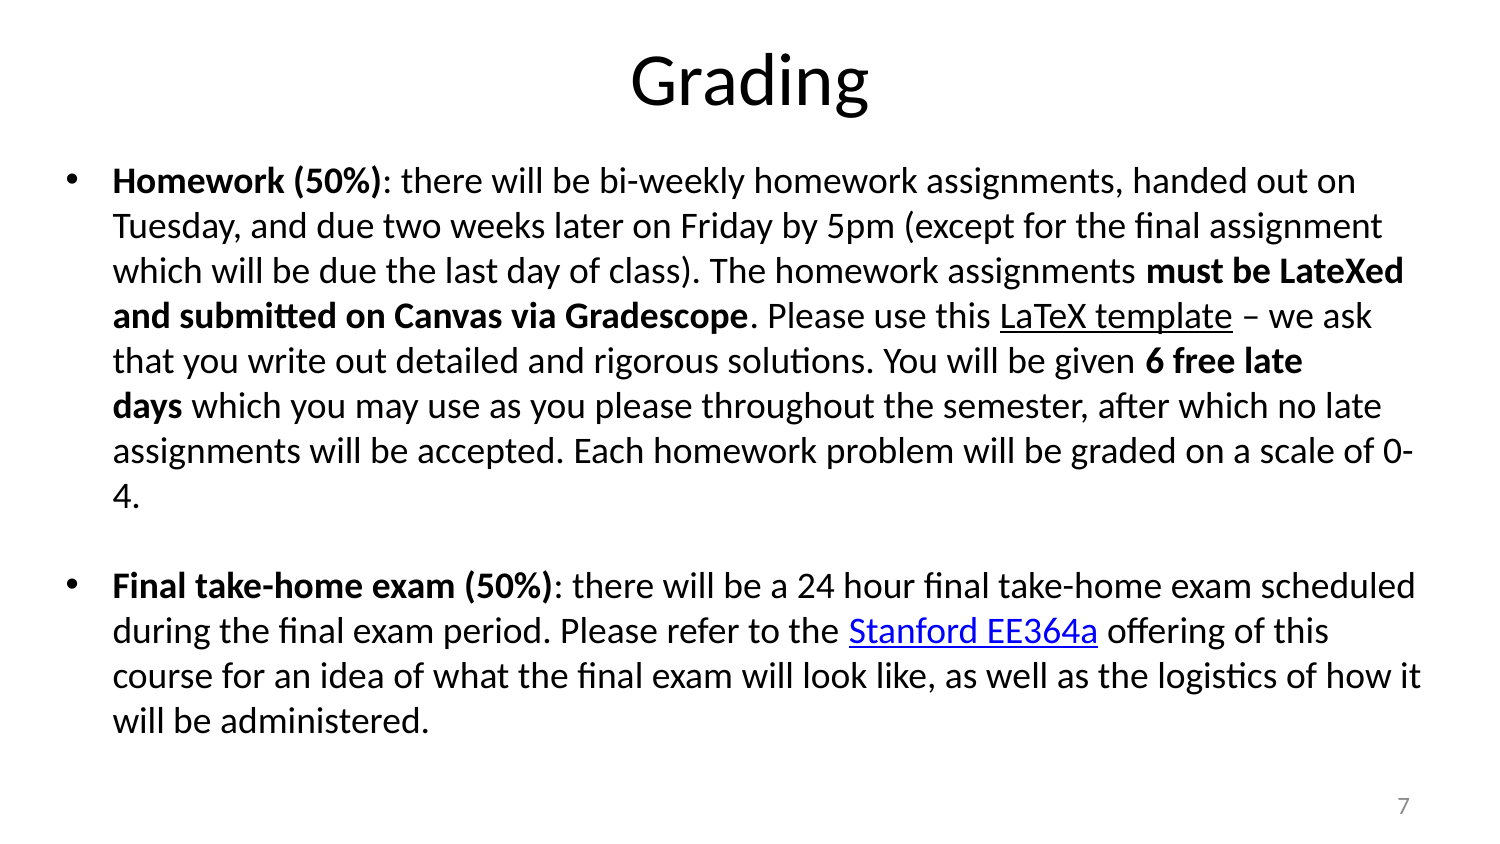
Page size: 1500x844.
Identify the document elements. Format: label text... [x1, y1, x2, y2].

slide_number 6 [1074, 782, 1425, 827]
text_box Grading [615, 22, 885, 128]
text_box Homework (50%): there will be bi-weekly homework assignments, handed out on Tuesday, and due two weeks later on Friday by 5pm (except for the final assignment which will be due the last day of class). The homework assignments must be LateXed and submitted on Canvas via Gradescope. Please use this LaTeX template – we ask that you write out detailed and rigorous solutions. You will be given 6 free late days which you may use as you please throughout the semester, after which no late assignments will be accepted. Each homework problem will be graded on a scale of 0-4. Final take-home exam (50%): there will be a 24 hour final take-home exam scheduled during the final exam period. Please refer to the Stanford EE364a offering of this course for an idea of what the final exam will look like, as well as the logistics of how it will be administered. [50, 148, 1449, 749]
